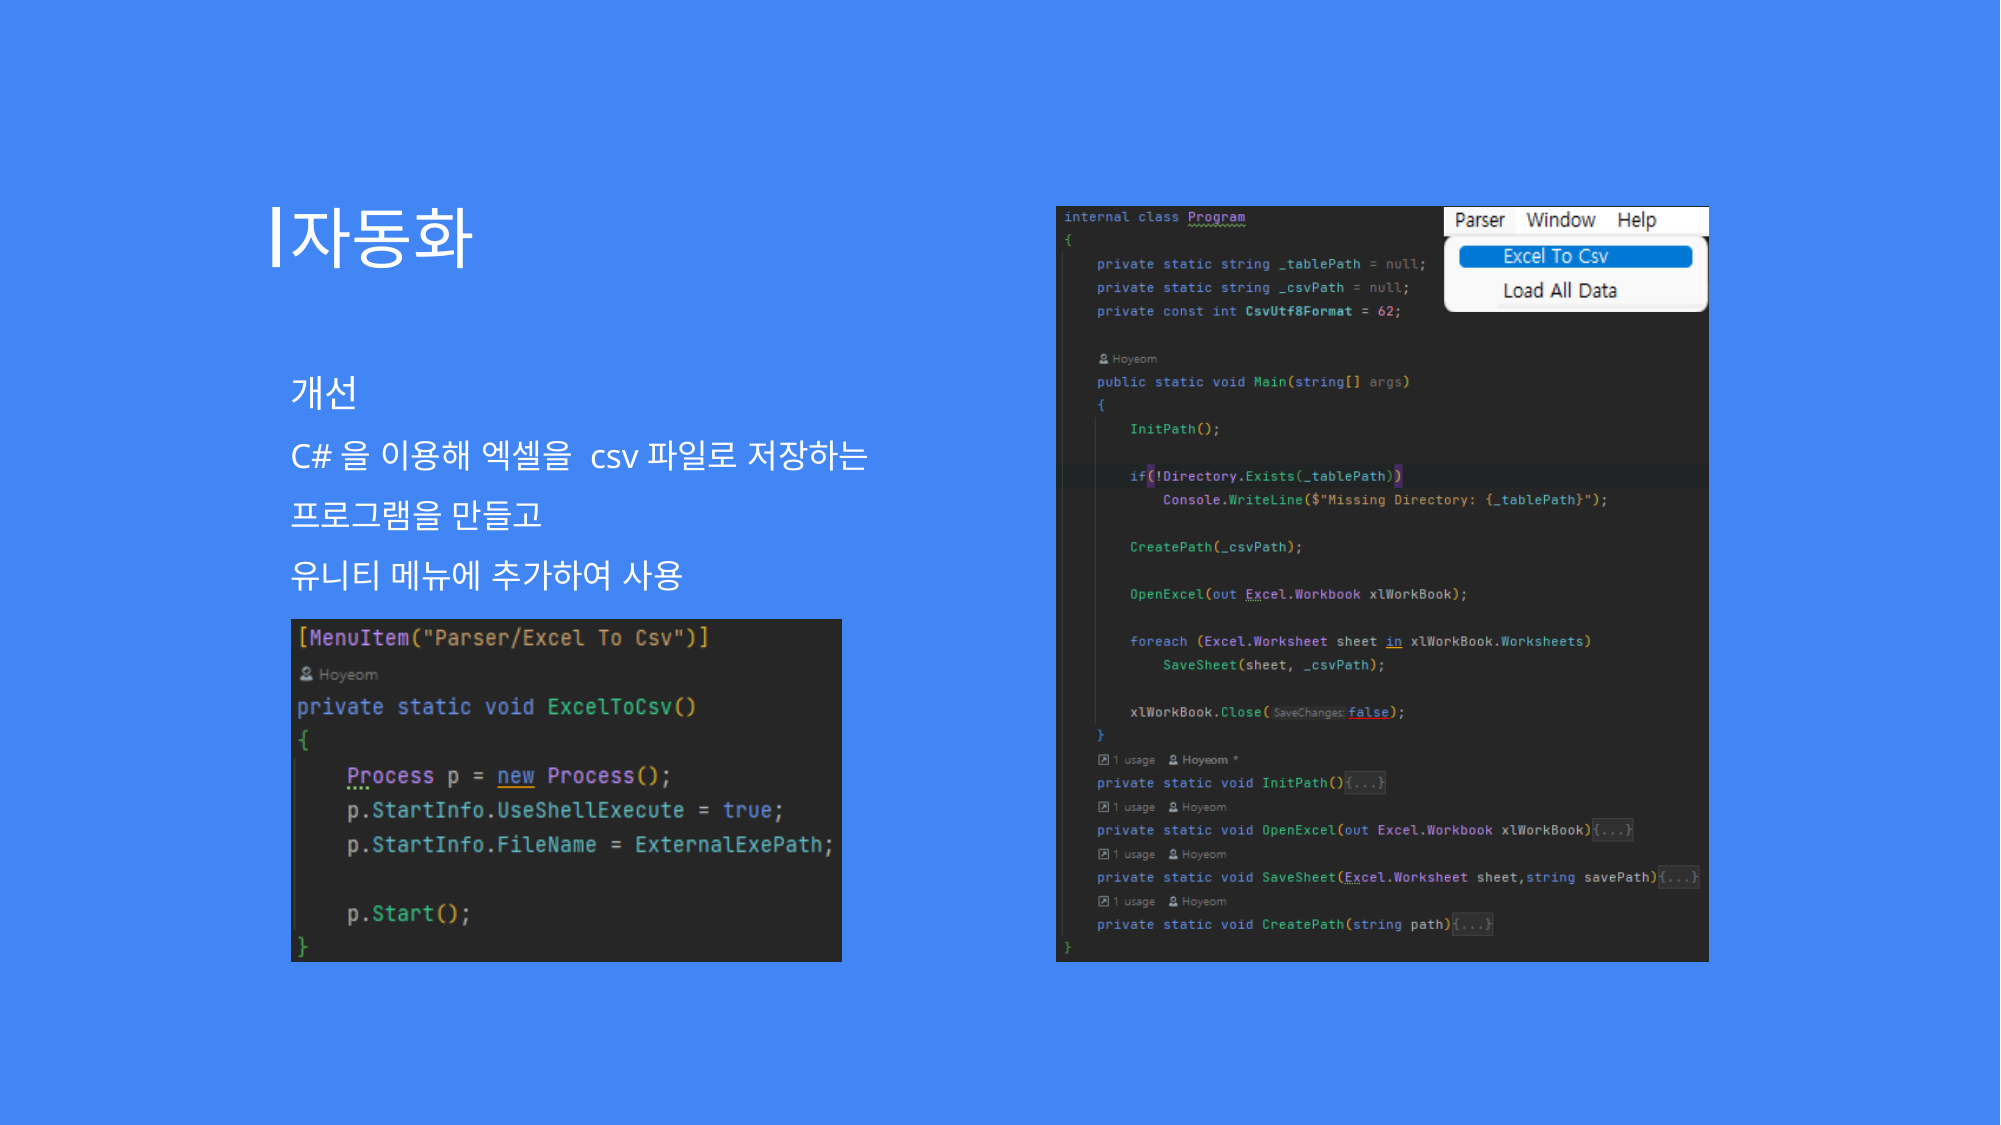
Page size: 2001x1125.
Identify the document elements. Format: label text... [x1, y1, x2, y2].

picture [291, 619, 842, 962]
text_box [271, 206, 281, 268]
text_box 자동화 [275, 189, 889, 285]
picture [1056, 206, 1709, 962]
text_box 개선 C#을 이용해 엑셀을 csv파일로 저장하는 프로그램을 만들고 유니티 메뉴에 추가하여 사용 [275, 340, 1000, 603]
